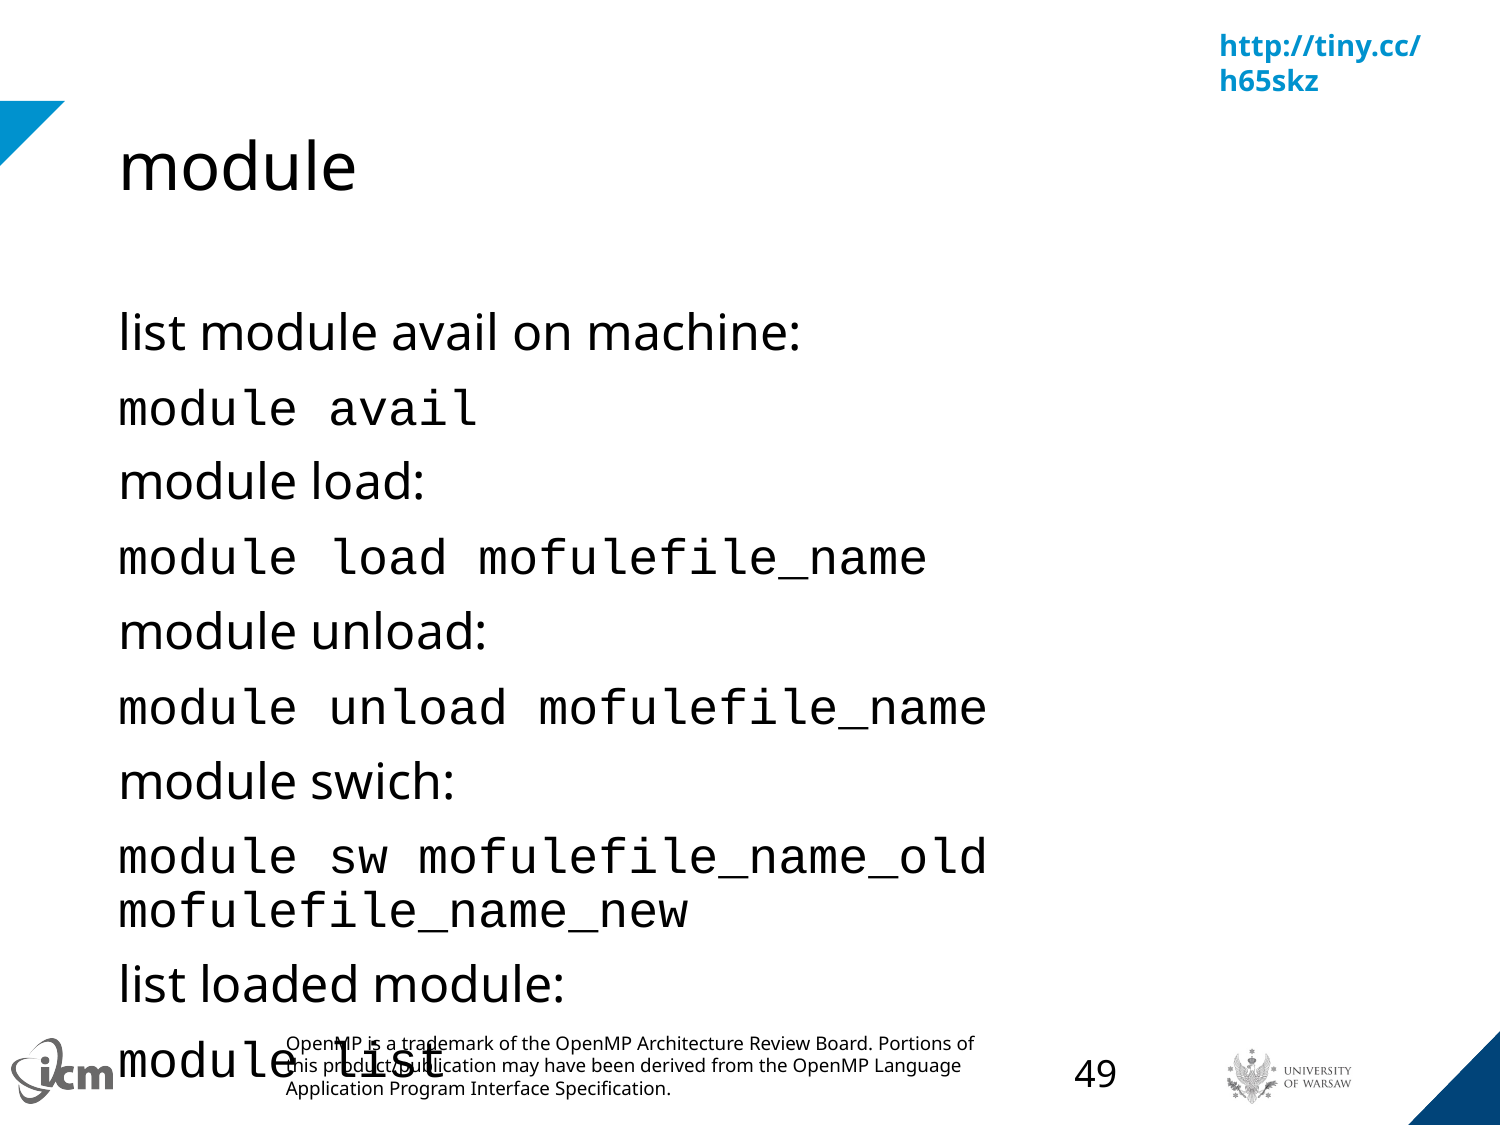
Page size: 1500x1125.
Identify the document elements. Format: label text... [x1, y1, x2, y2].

list list module avail on machine: module avail module load: module load mofulefile_name module unload: module unload mofulefile_name module swich: module sw mofulefile_name_old mofulefile_name_new list loaded module: module list [103, 299, 1397, 1014]
slide_number ‹#› [1059, 1042, 1397, 1103]
picture [11, 1038, 113, 1104]
title module [103, 59, 1397, 278]
